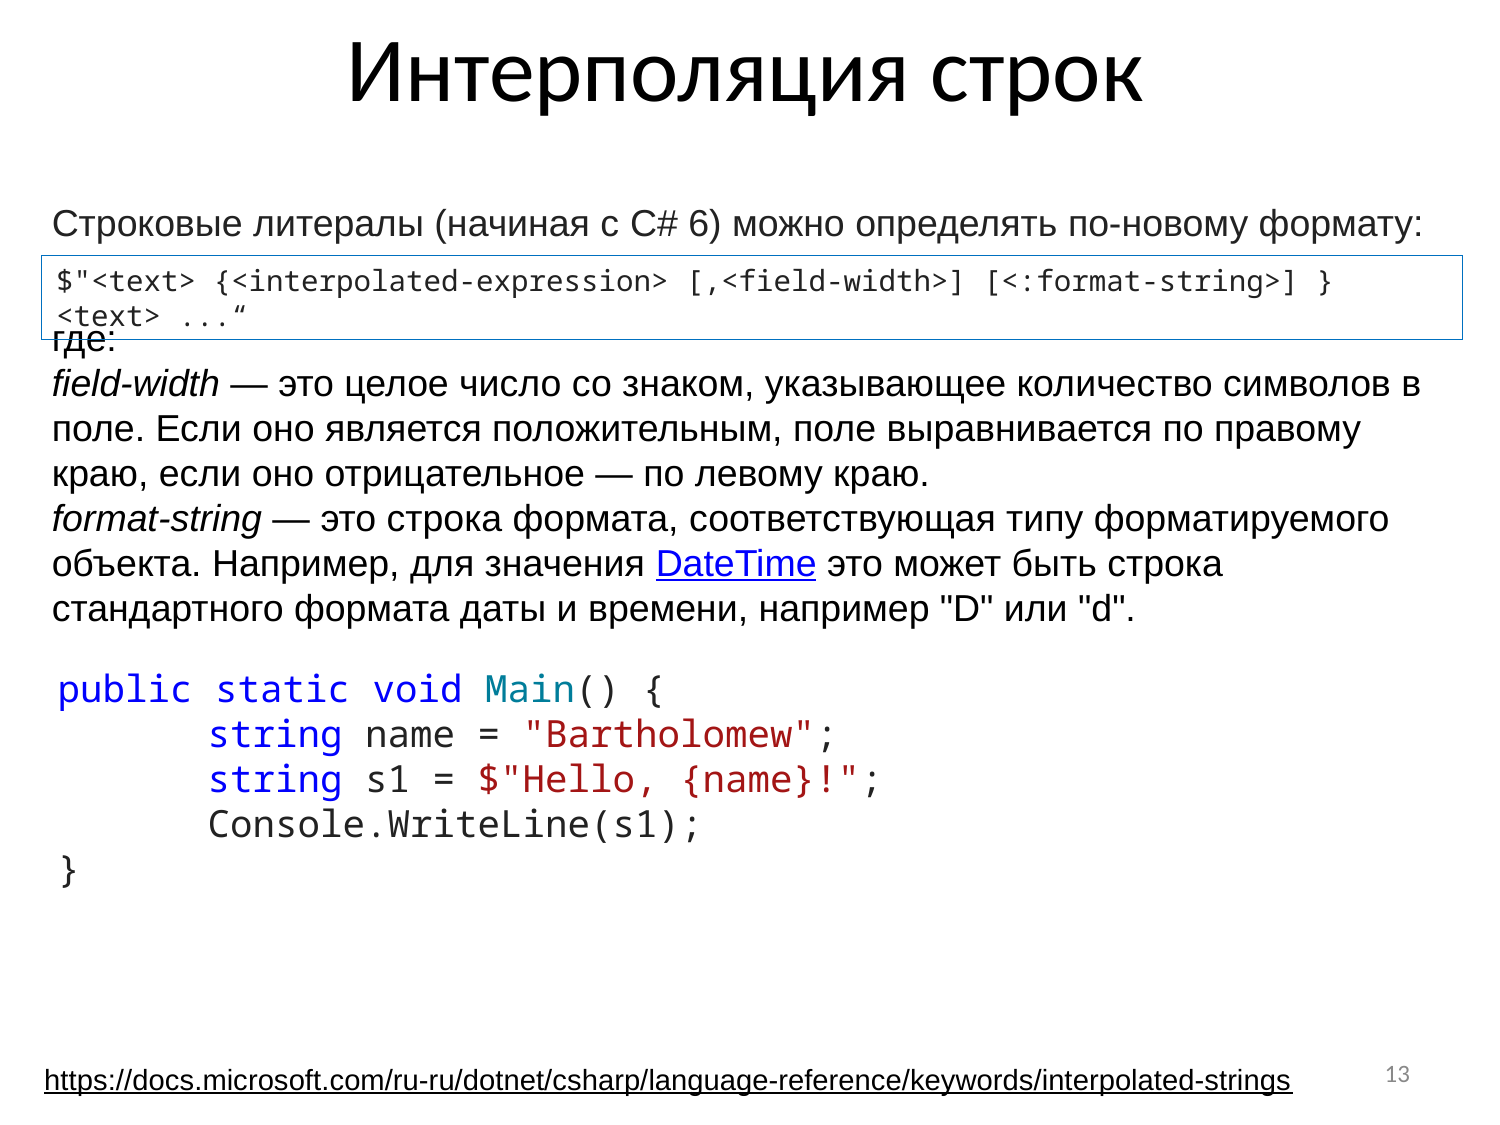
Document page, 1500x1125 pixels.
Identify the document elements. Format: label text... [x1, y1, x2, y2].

text_box https://docs.microsoft.com/ru-ru/dotnet/csharp/language-reference/keywords/interpolated-strings [29, 1053, 1400, 1104]
text_box public static void Main() { string name = "Bartholomew"; string s1 = $"Hello, {name}!"; Console.WriteLine(s1); } [42, 657, 951, 898]
text_box $"<text> {<interpolated-expression> [,<field-width>] [<:format-string>] } <text> ...“ [41, 255, 1463, 340]
text_box Строковые литералы (начиная с C# 6) можно определять по-новому формату: где: field-width — это целое число со знаком, указывающее количество символов в поле. Если оно является положительным, поле выравнивается по правому краю, если оно отрицательное — по левому краю. format-string — это строка формата, соответствующая типу форматируемого объекта. Например, для значения DateTime это может быть строка стандартного формата даты и времени, например "D" или "d". [37, 191, 1443, 672]
title Интерполяция строк [70, 19, 1421, 112]
slide_number 13 [1074, 1042, 1425, 1103]
